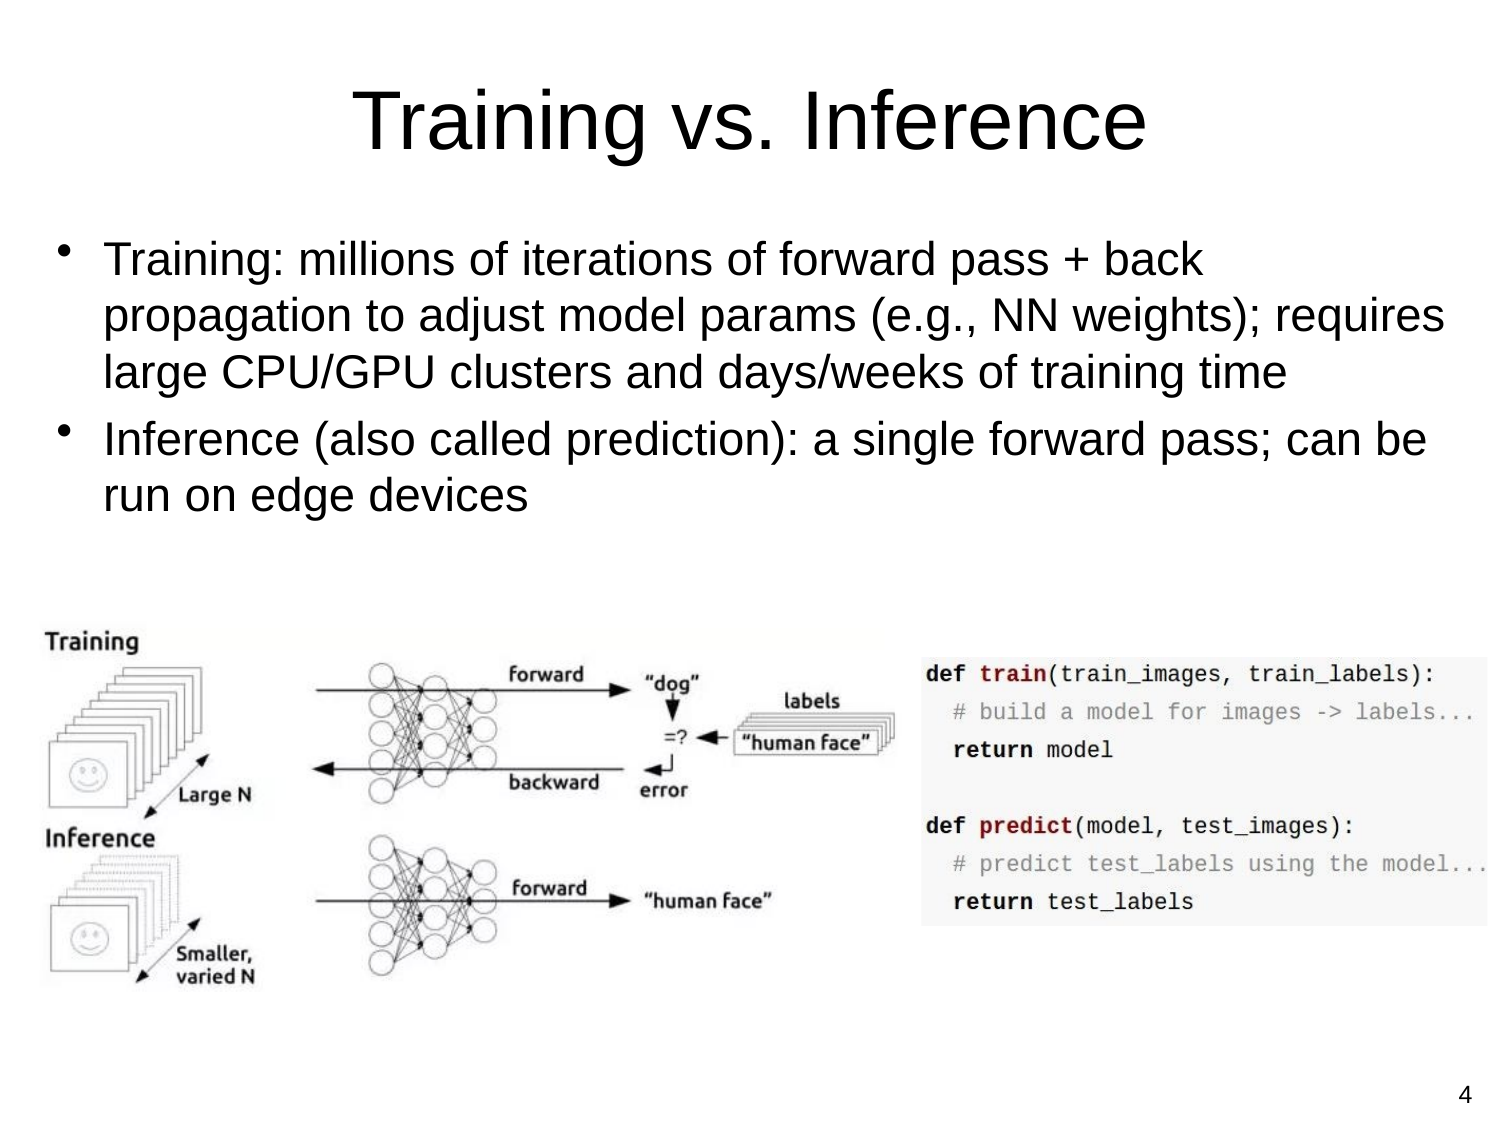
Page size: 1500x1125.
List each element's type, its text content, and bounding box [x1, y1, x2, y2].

text_box [921, 657, 1488, 926]
title Training vs. Inference [74, 44, 1426, 188]
picture [29, 606, 904, 996]
text_box Training: millions of iterations of forward pass + back propagation to adjust model params (e.g., NN weights); requires large CPU/GPU clusters and days/weeks of training time Inference (also called prediction): a single forward pass; can be run on edge devices [41, 220, 1471, 575]
slide_number 4 [1137, 1070, 1488, 1112]
